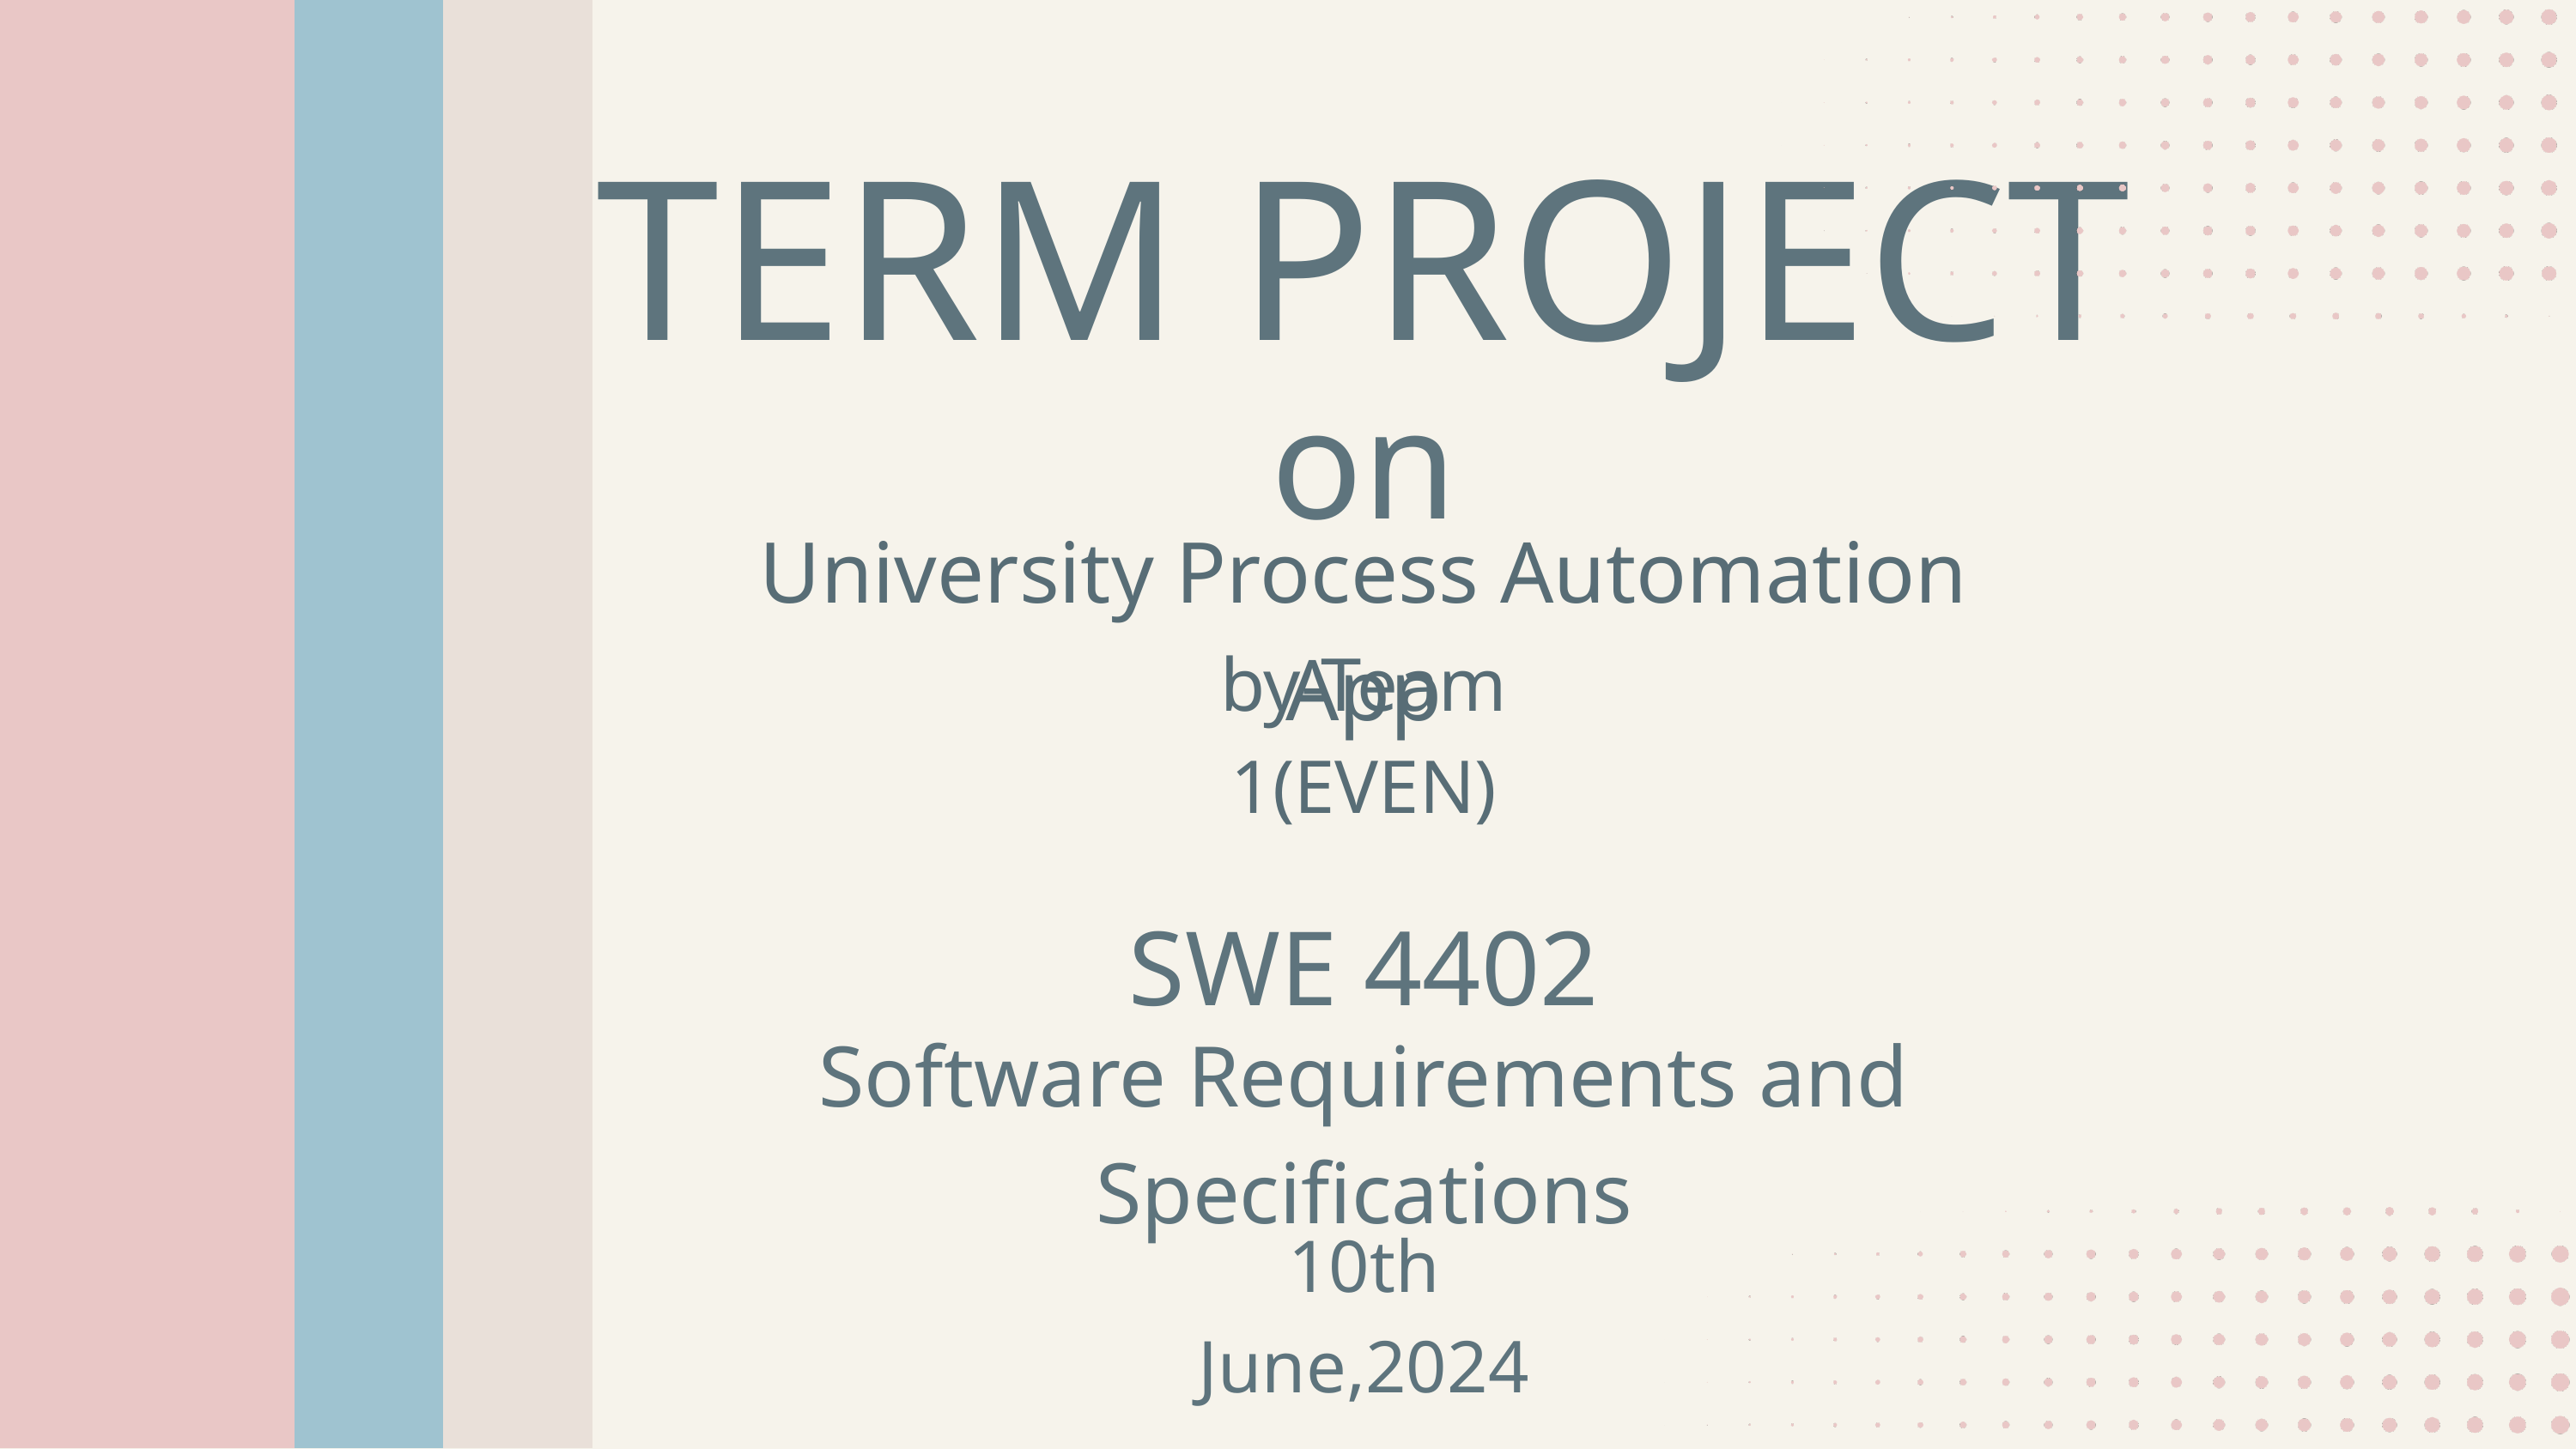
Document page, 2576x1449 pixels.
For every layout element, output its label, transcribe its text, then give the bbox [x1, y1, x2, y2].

text_box [1664, 1207, 2576, 1449]
text_box [1781, 0, 2576, 319]
text_box TERM PROJECT [599, 169, 2136, 385]
text_box SWE 4402 [599, 882, 2576, 1027]
text_box on [1237, 336, 1490, 502]
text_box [0, 0, 593, 1449]
text_box by-Team 1(EVEN) [1101, 623, 1627, 828]
text_box Software Requirements and Specifications [629, 1007, 2099, 1241]
text_box 10th June,2024 [1149, 1206, 1578, 1407]
text_box University Process Automation App [691, 502, 2037, 737]
